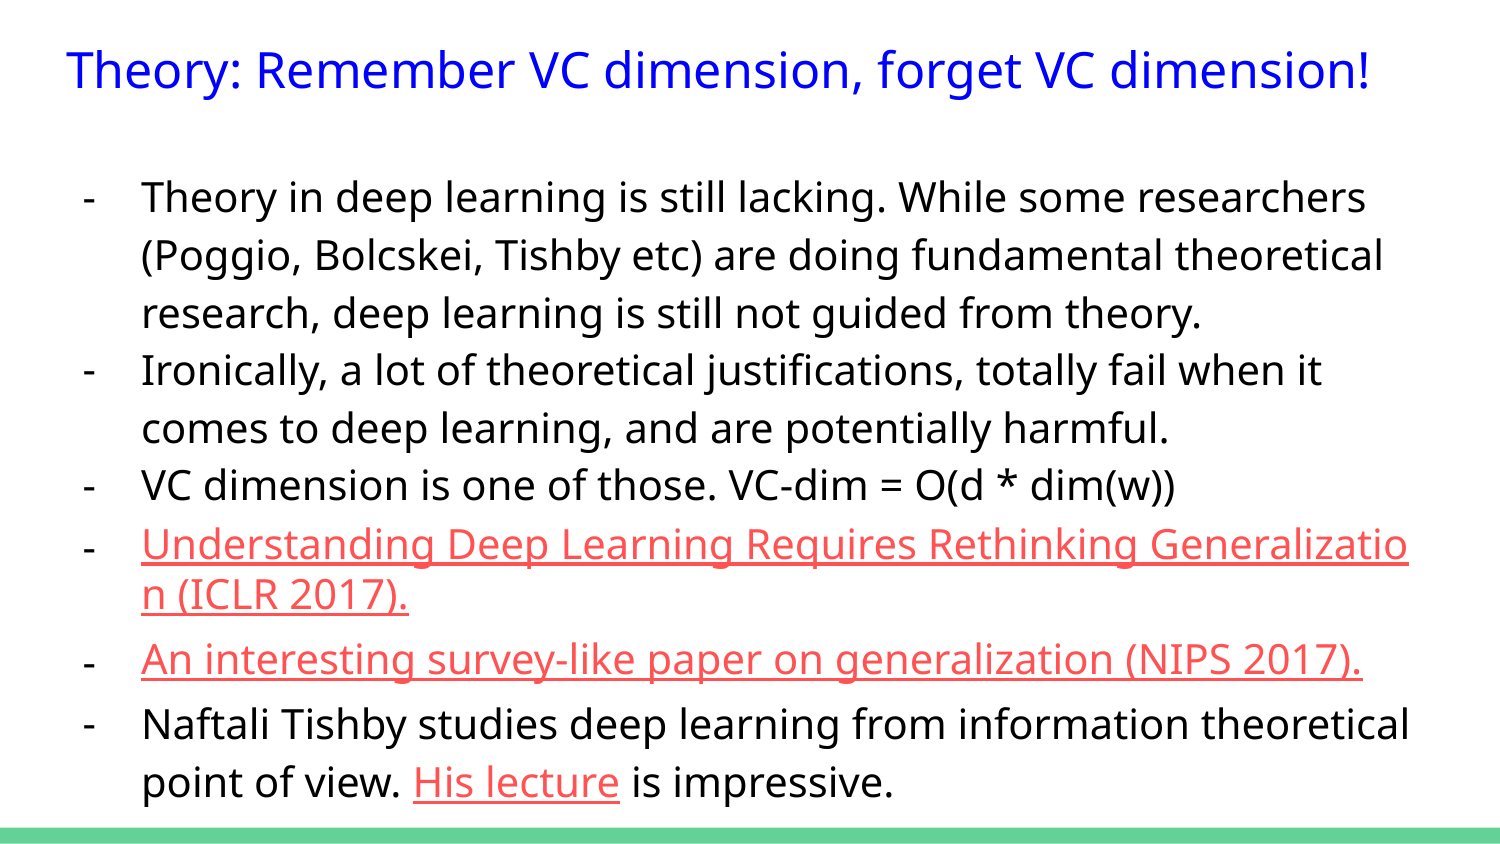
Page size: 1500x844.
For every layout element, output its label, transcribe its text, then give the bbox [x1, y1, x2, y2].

list Theory in deep learning is still lacking. While some researchers (Poggio, Bolcskei, Tishby etc) are doing fundamental theoretical research, deep learning is still not guided from theory. Ironically, a lot of theoretical justifications, totally fail when it comes to deep learning, and are potentially harmful. VC dimension is one of those. VC-dim = O(d * dim(w)) Understanding Deep Learning Requires Rethinking Generalization (ICLR 2017). An interesting survey-like paper on generalization (NIPS 2017). Naftali Tishby studies deep learning from information theoretical point of view. His lecture is impressive. [51, 148, 1449, 805]
title Theory: Remember VC dimension, forget VC dimension! [51, 23, 1449, 142]
